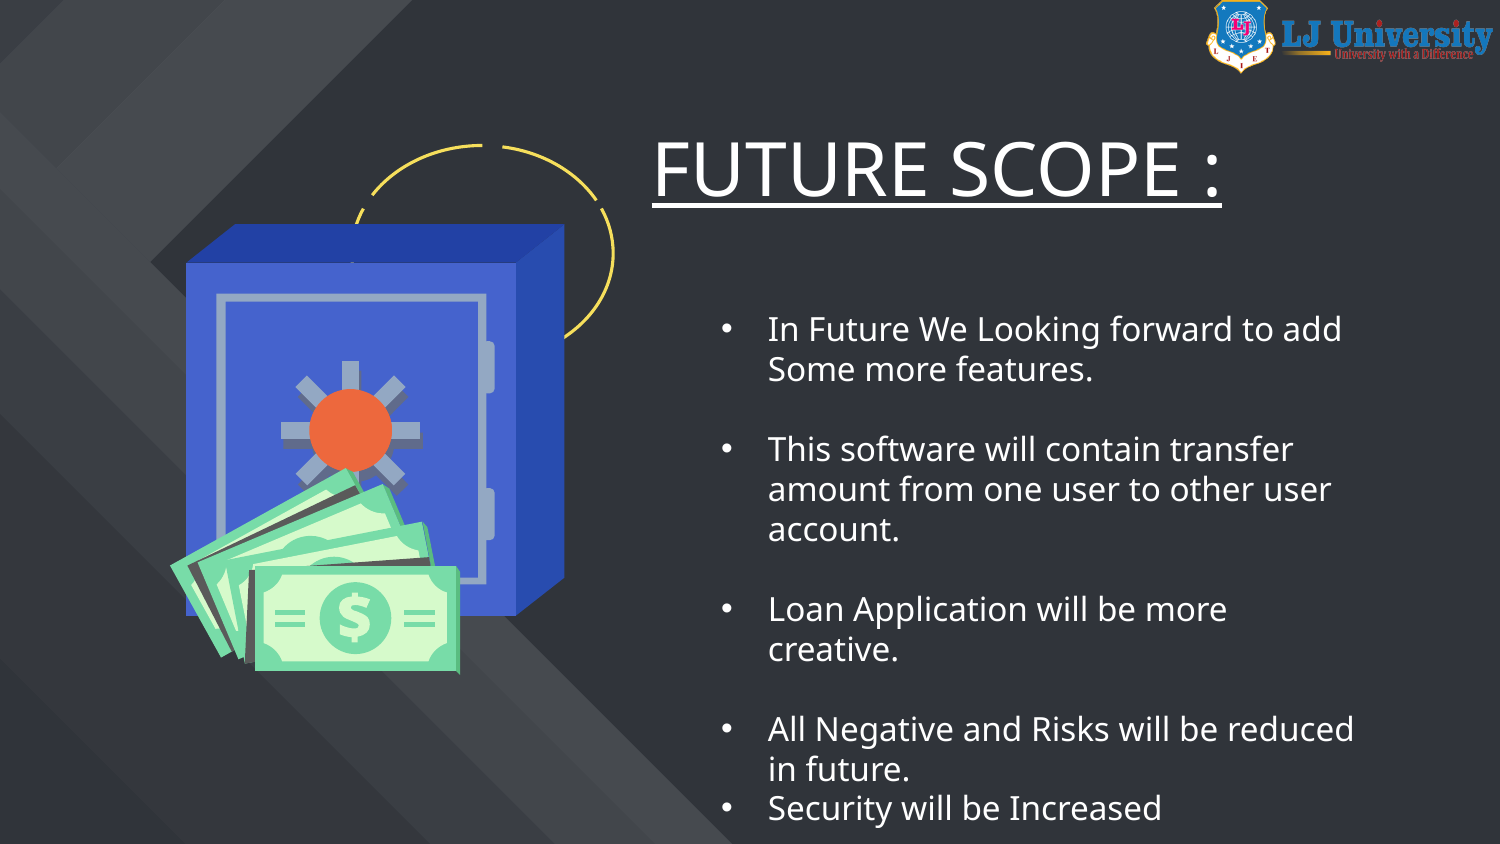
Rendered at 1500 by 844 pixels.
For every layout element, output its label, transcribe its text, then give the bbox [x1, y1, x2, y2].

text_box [374, 122, 591, 385]
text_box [186, 223, 565, 616]
title FUTURE SCOPE : [636, 99, 1376, 235]
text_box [169, 467, 461, 676]
subtitle In Future We Looking forward to add Some more features. This software will contain transfer amount from one user to other user account. Loan Application will be more creative. All Negative and Risks will be reduced in future. Security will be Increased [705, 293, 1383, 745]
picture [1206, 0, 1493, 74]
